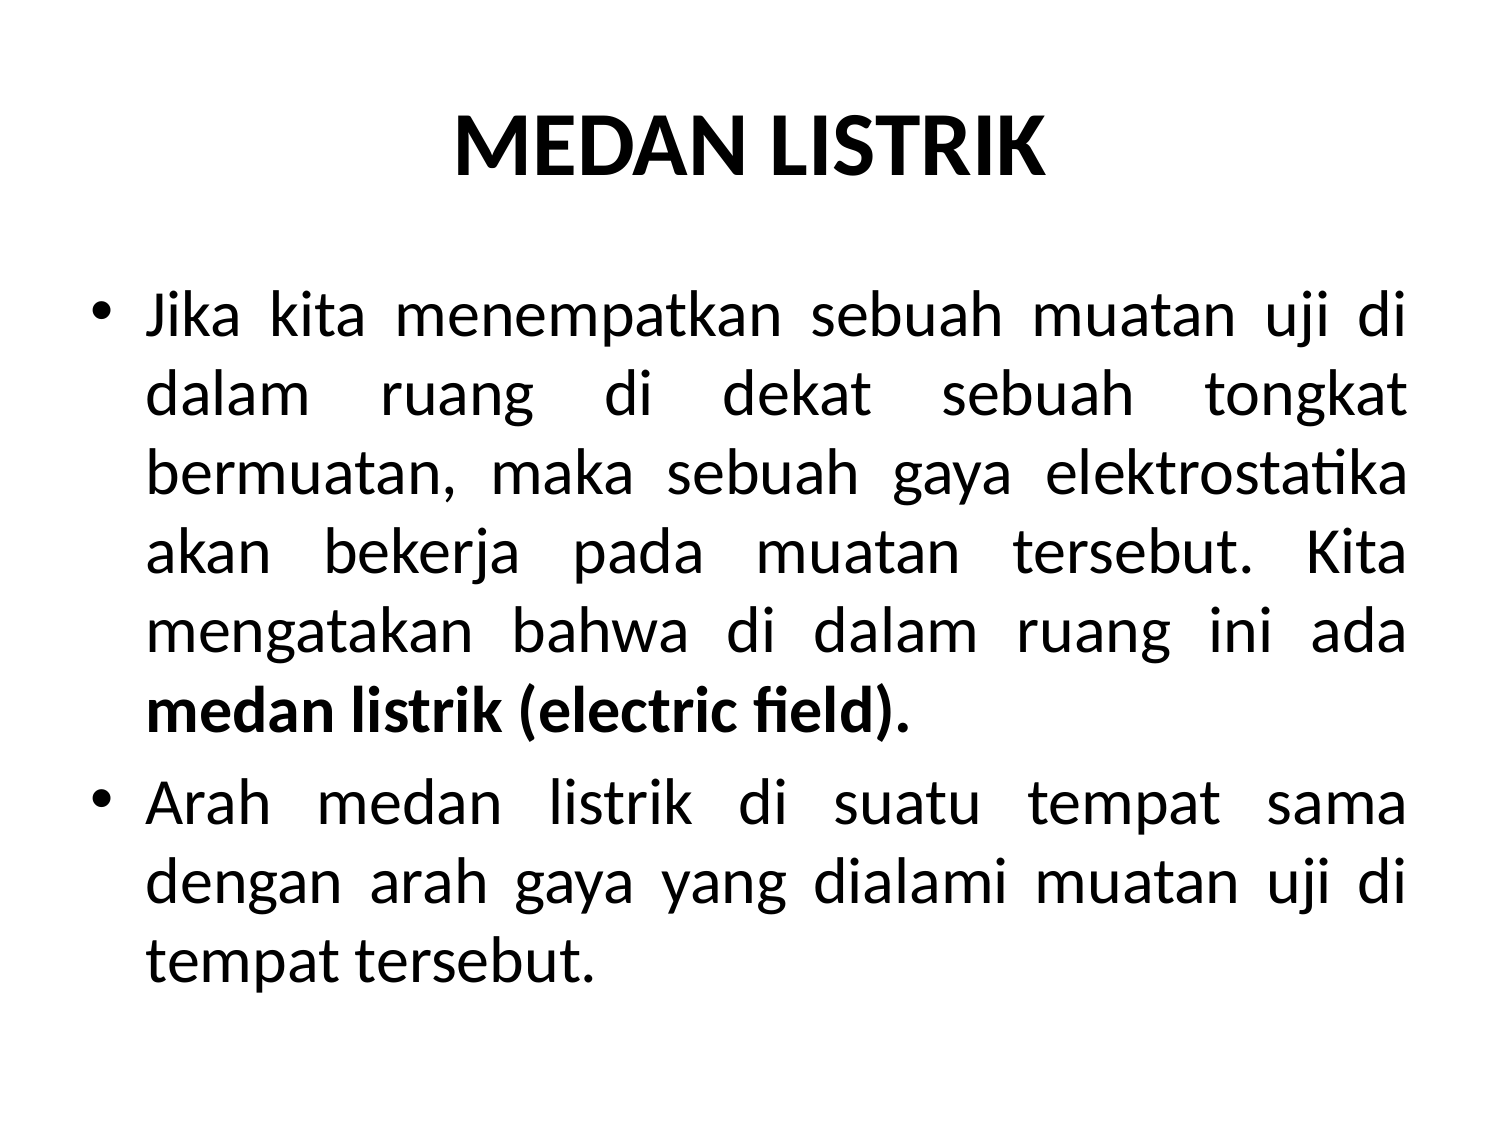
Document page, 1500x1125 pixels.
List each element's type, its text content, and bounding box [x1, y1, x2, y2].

title MEDAN LISTRIK [75, 45, 1425, 233]
list Jika kita menempatkan sebuah muatan uji di dalam ruang di dekat sebuah tongkat bermuatan, maka sebuah gaya elektrostatika akan bekerja pada muatan tersebut. Kita mengatakan bahwa di dalam ruang ini ada medan listrik (electric field). Arah medan listrik di suatu tempat sama dengan arah gaya yang dialami muatan uji di tempat tersebut. [75, 262, 1425, 1005]
